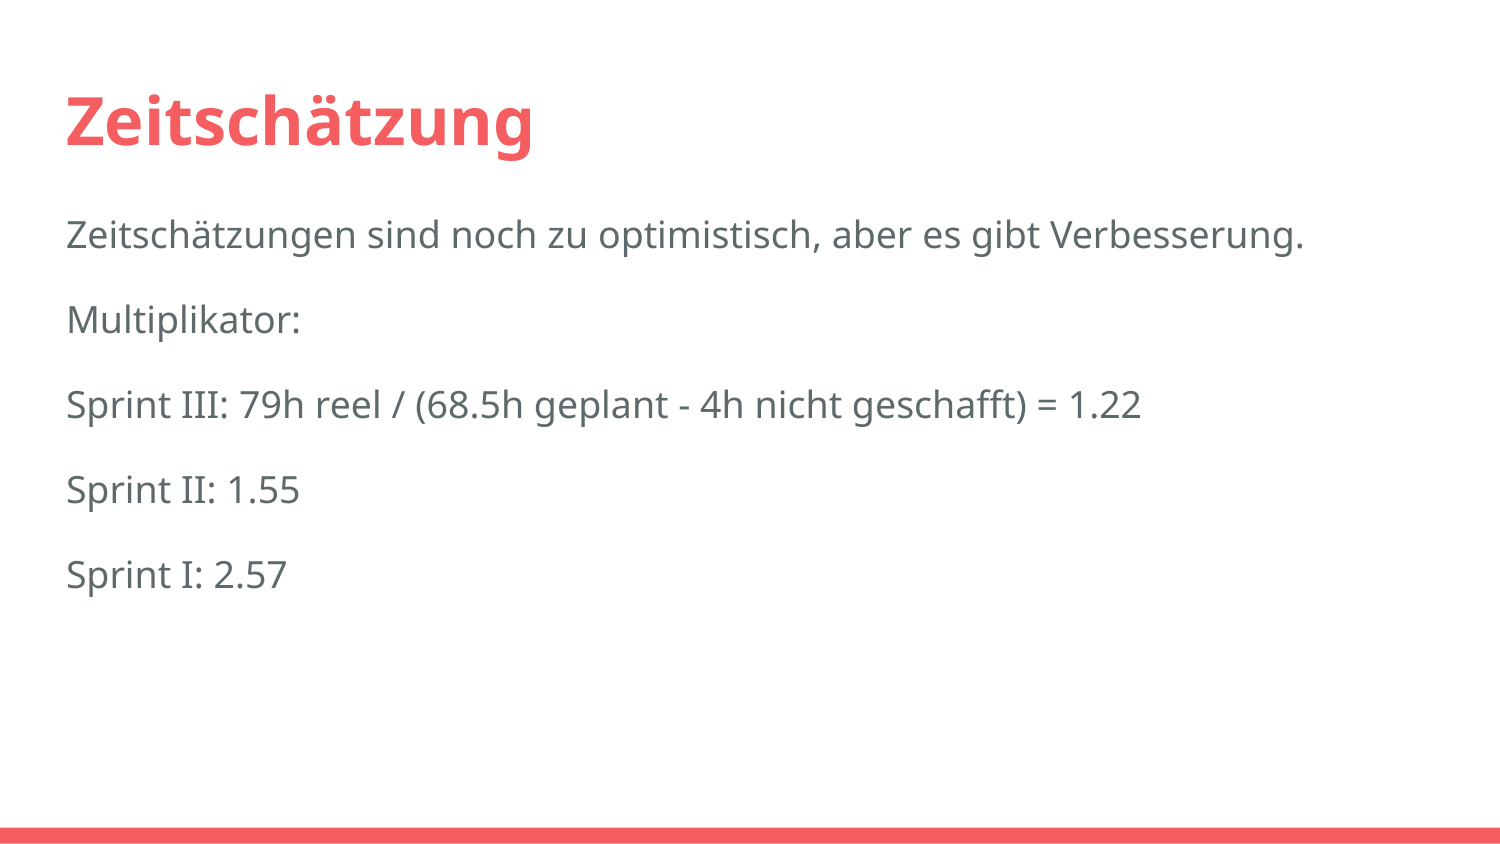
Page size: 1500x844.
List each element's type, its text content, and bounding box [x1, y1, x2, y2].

title Zeitschätzung [51, 64, 1449, 167]
list Zeitschätzungen sind noch zu optimistisch, aber es gibt Verbesserung. Multiplikator: Sprint III: 79h reel / (68.5h geplant - 4h nicht geschafft) = 1.22 Sprint II: 1.55 Sprint I: 2.57 [51, 189, 1449, 750]
